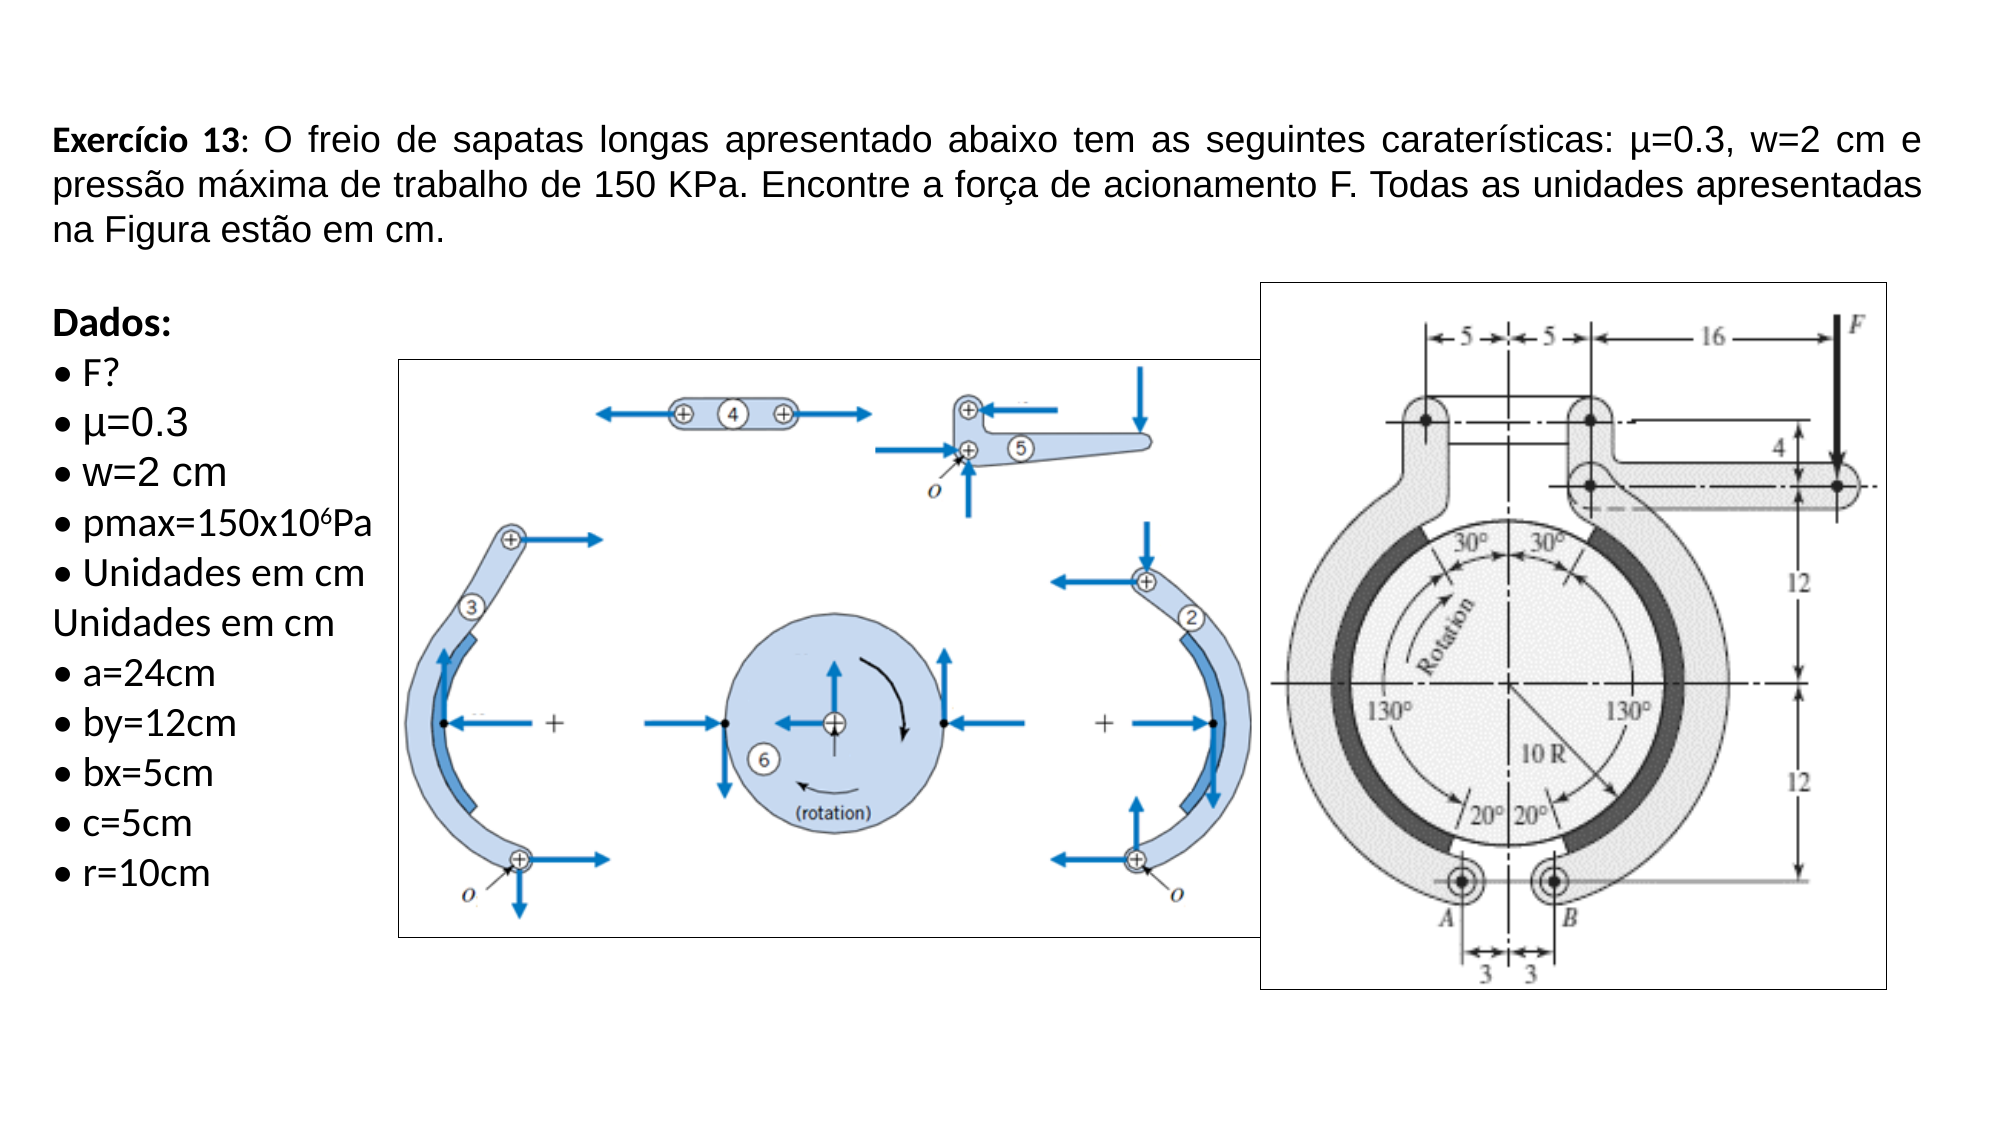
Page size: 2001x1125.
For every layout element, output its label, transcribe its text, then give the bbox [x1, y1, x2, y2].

picture [398, 282, 1887, 990]
text_box Exercício 13: O freio de sapatas longas apresentado abaixo tem as seguintes caraterísticas: µ=0.3, w=2 cm e pressão máxima de trabalho de 150 KPa. Encontre a força de acionamento F. Todas as unidades apresentadas na Figura estão em cm. Dados: • F? • µ=0.3 • w=2 cm • pmax=150x106Pa • Unidades em cm Unidades em cm • a=24cm • by=12cm • bx=5cm • c=5cm • r=10cm [37, 107, 1938, 1053]
